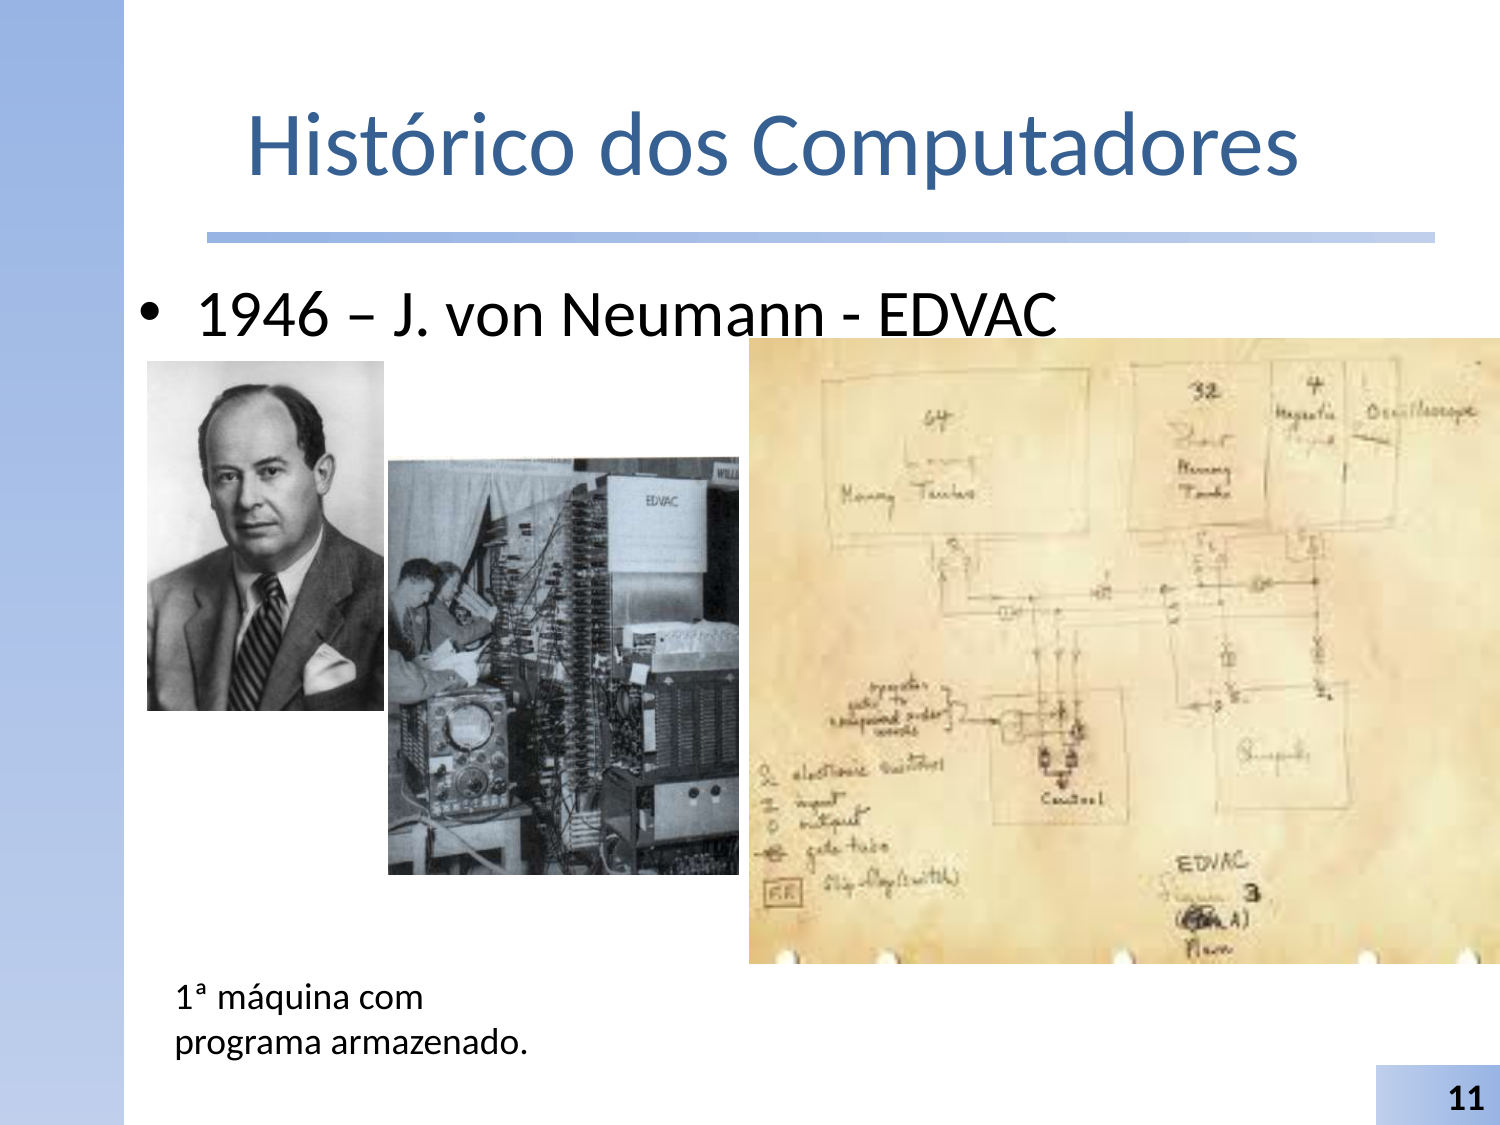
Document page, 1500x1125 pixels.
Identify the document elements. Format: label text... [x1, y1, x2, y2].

picture [388, 455, 739, 876]
slide_number ‹#› [1376, 1065, 1500, 1125]
title Histórico dos Computadores [123, 45, 1425, 233]
picture [749, 337, 1500, 964]
picture [147, 361, 384, 711]
text_box 1ª máquina com programa armazenado. [159, 964, 548, 1071]
list 1946 – J. von Neumann - EDVAC [123, 262, 1425, 1005]
